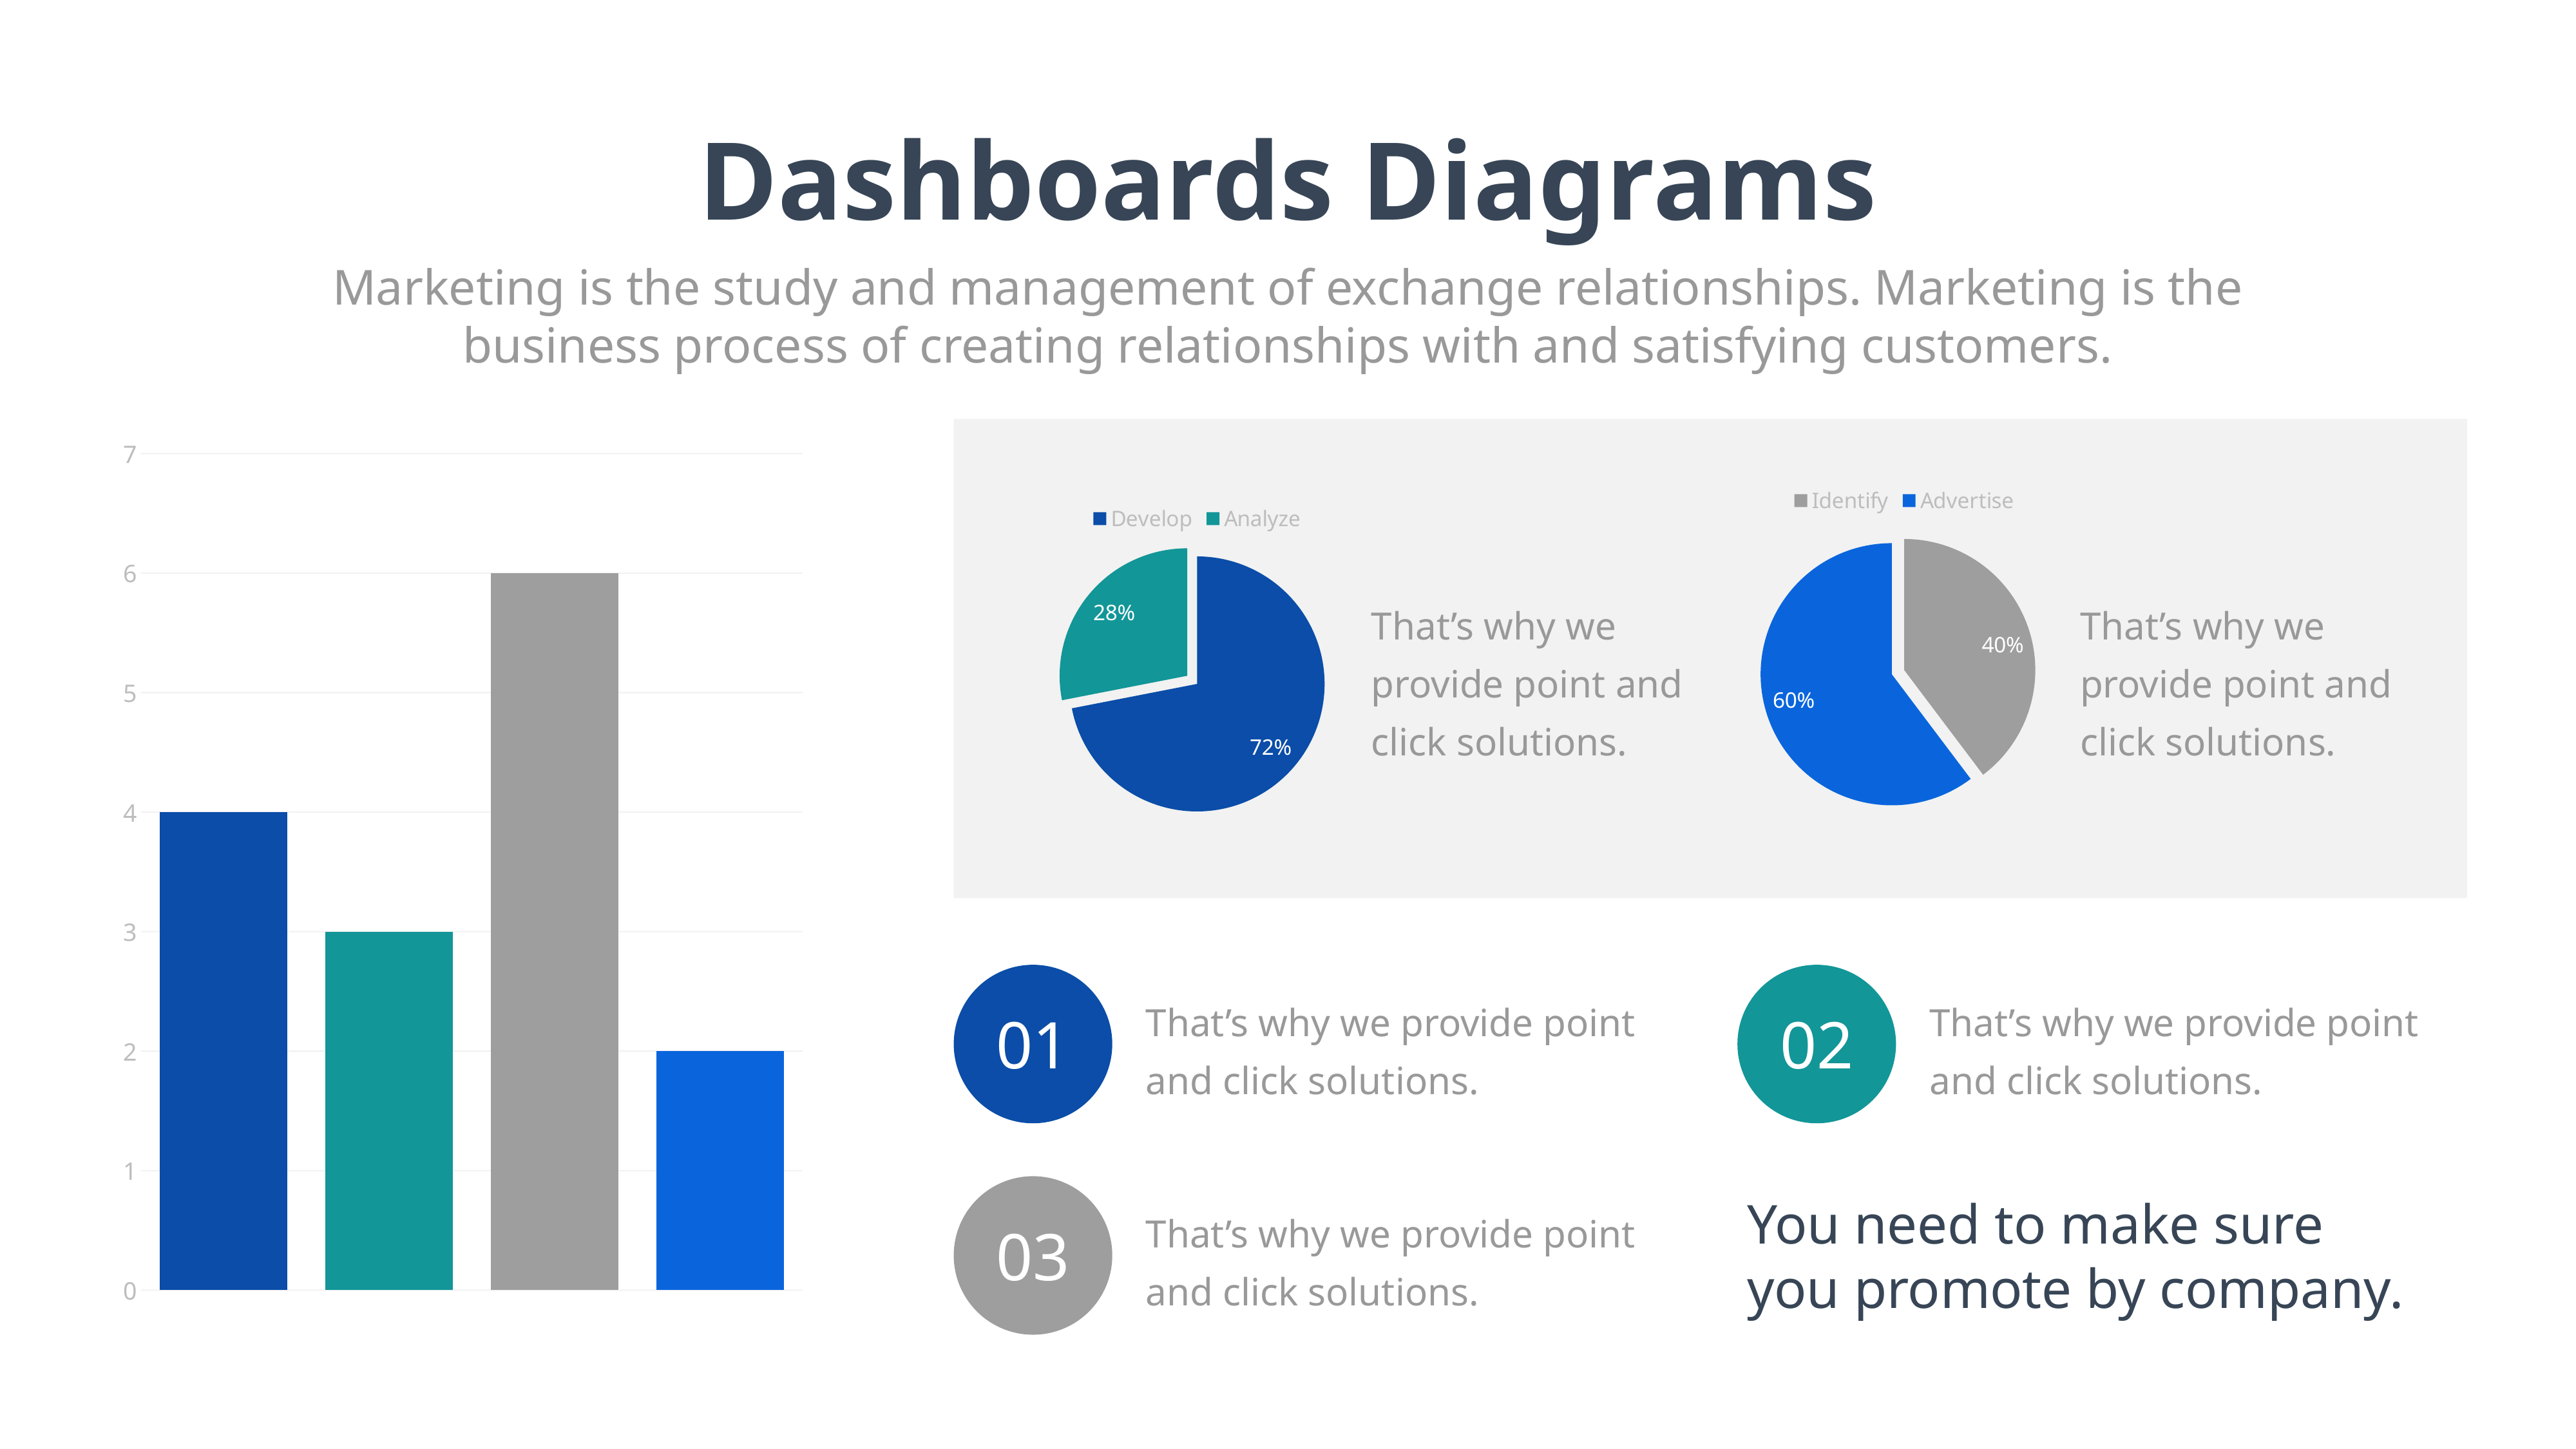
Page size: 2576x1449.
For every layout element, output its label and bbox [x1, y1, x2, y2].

text_box [953, 418, 2468, 899]
text_box [281, 108, 2295, 379]
chart [108, 419, 817, 1325]
text_box [943, 475, 2441, 831]
text_box [953, 965, 2430, 1335]
